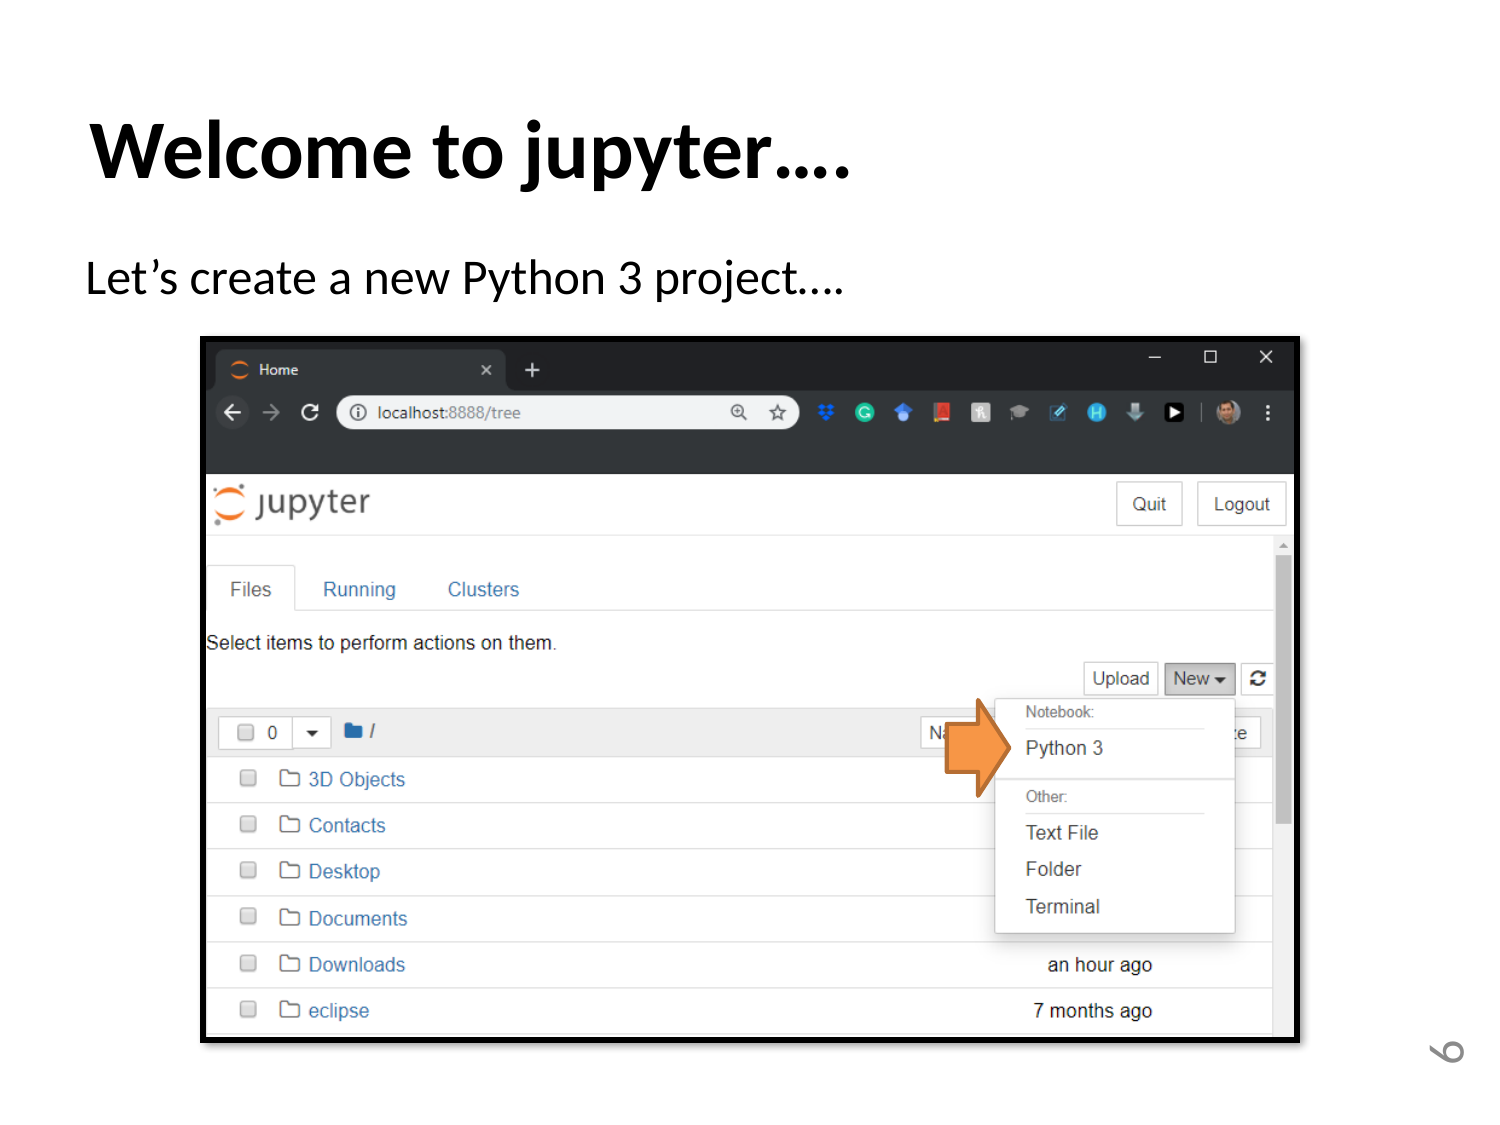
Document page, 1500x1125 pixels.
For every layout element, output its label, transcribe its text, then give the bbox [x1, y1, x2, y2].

slide_number 6 [1412, 1025, 1475, 1125]
picture [206, 341, 1294, 1037]
text_box Welcome to jupyter…. [74, 87, 1438, 203]
text_box Let’s create a new Python 3 project…. [70, 237, 1434, 313]
